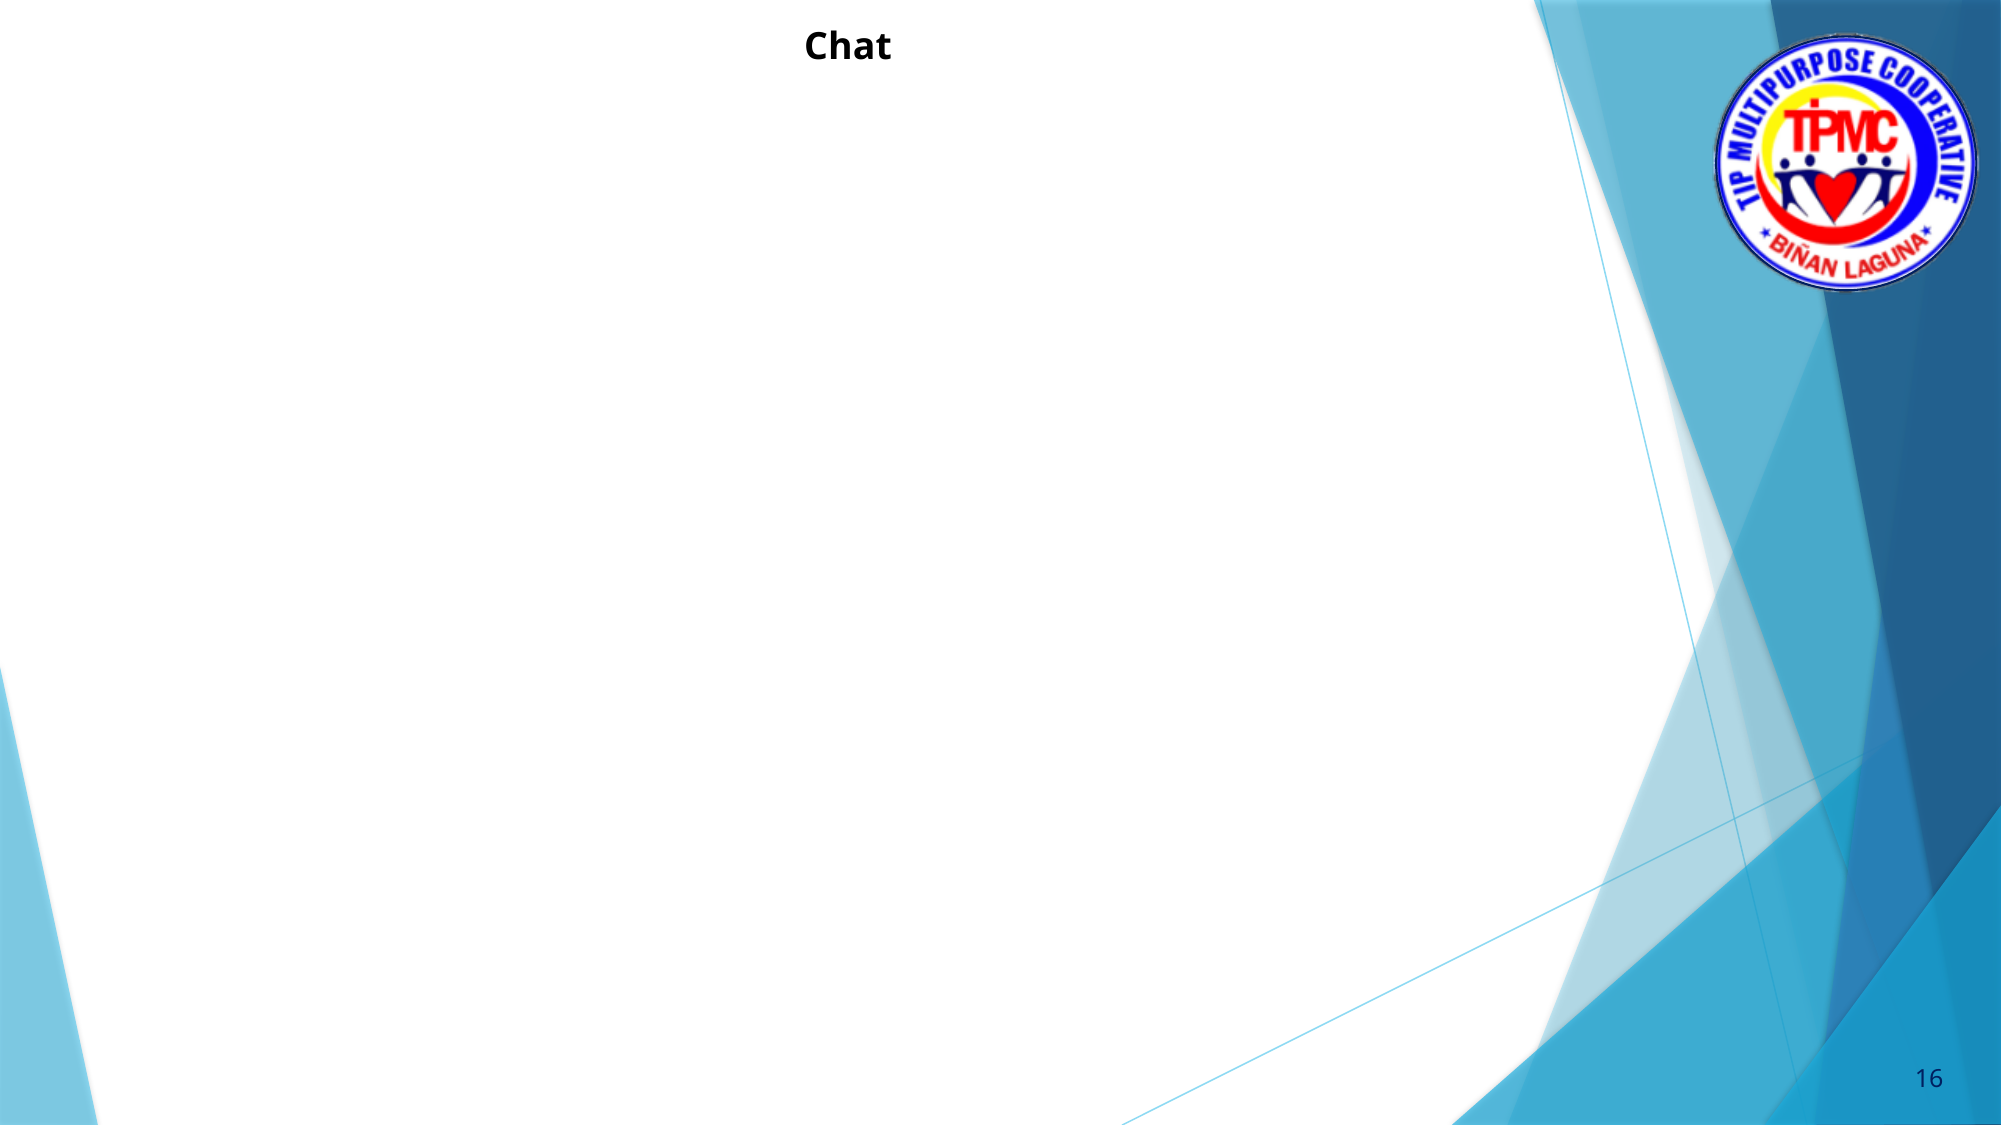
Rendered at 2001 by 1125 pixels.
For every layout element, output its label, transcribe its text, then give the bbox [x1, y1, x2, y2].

picture [1694, 16, 1999, 312]
text_box Chat [789, 14, 907, 75]
